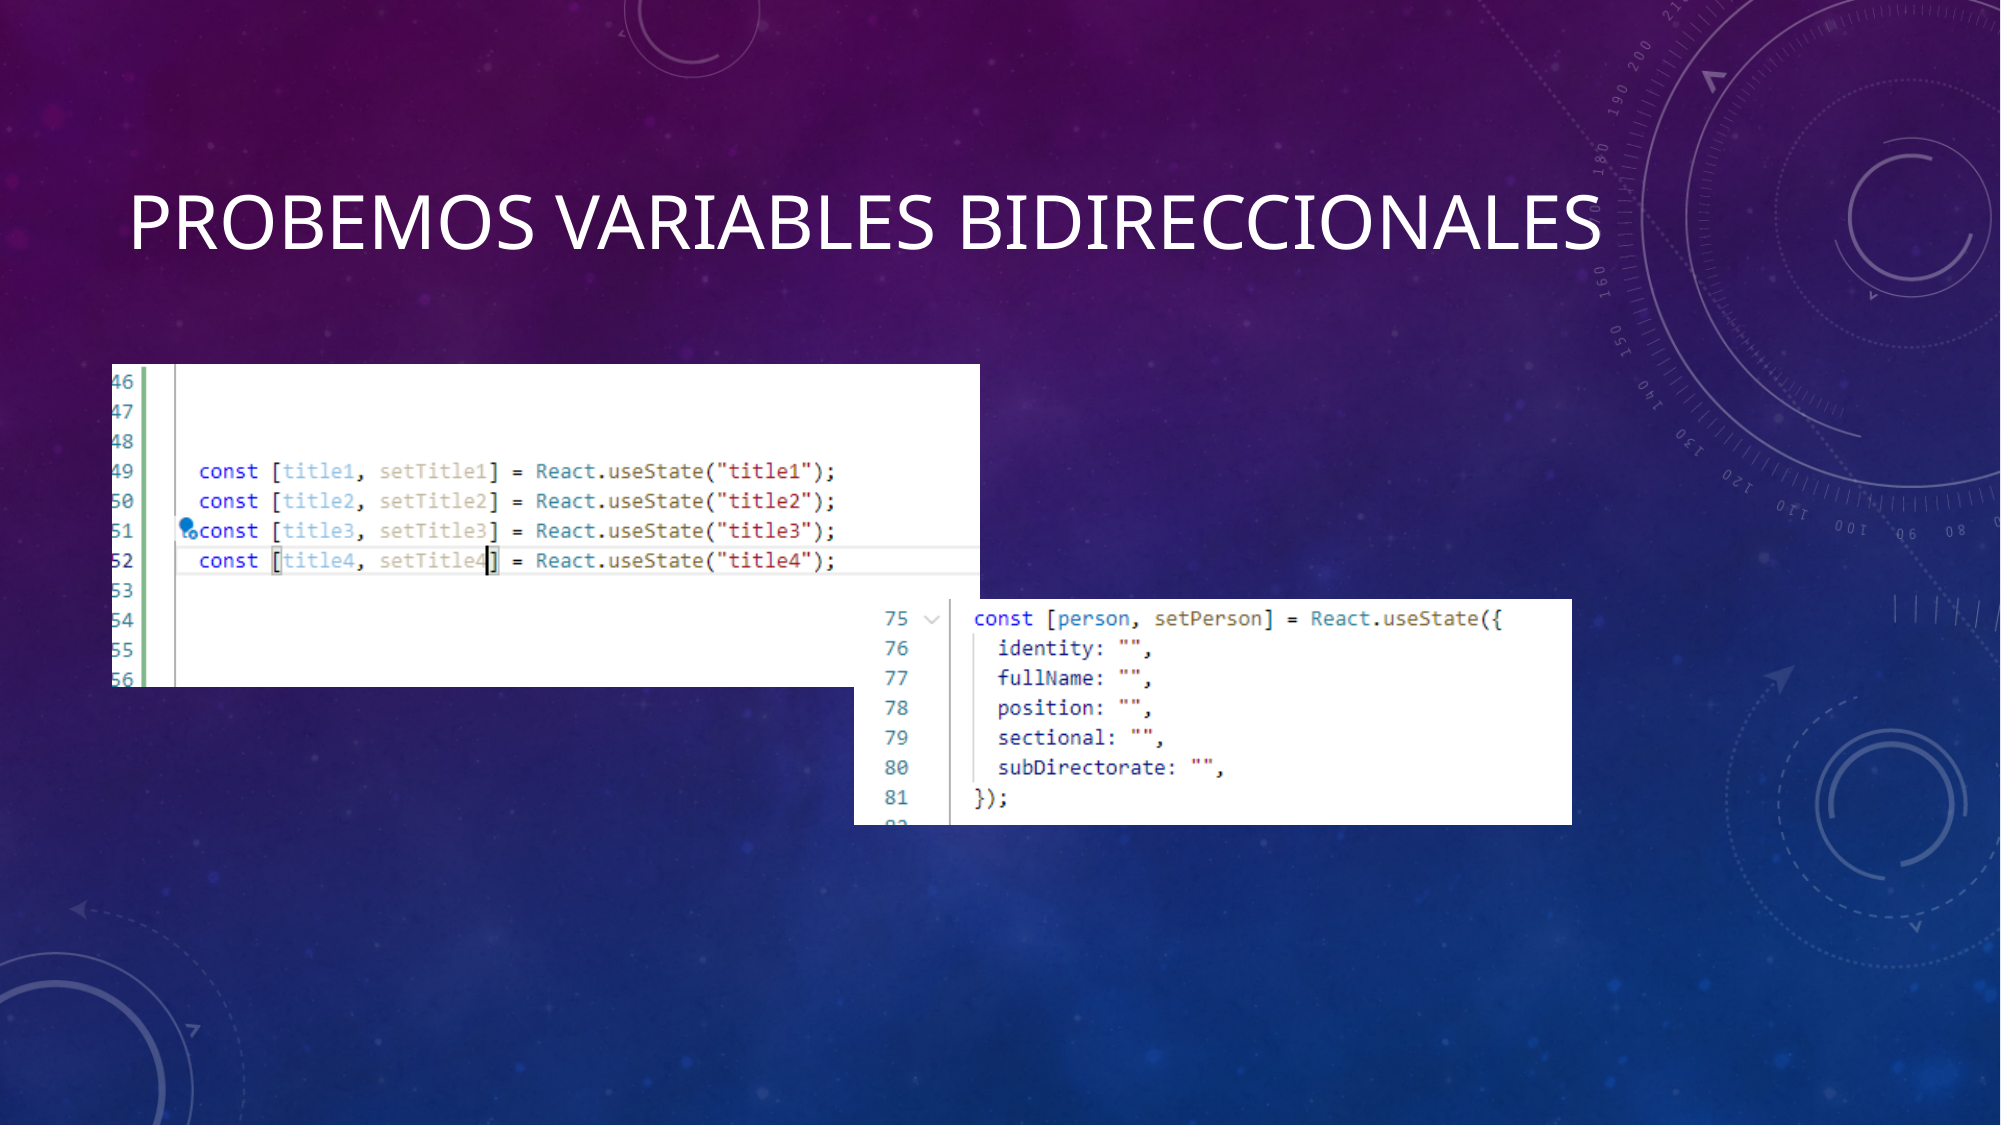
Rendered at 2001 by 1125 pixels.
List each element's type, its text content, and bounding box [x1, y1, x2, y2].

title Probemos Variables bidireccionales [112, 99, 1775, 339]
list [112, 364, 980, 687]
picture [0, 0, 2001, 1125]
